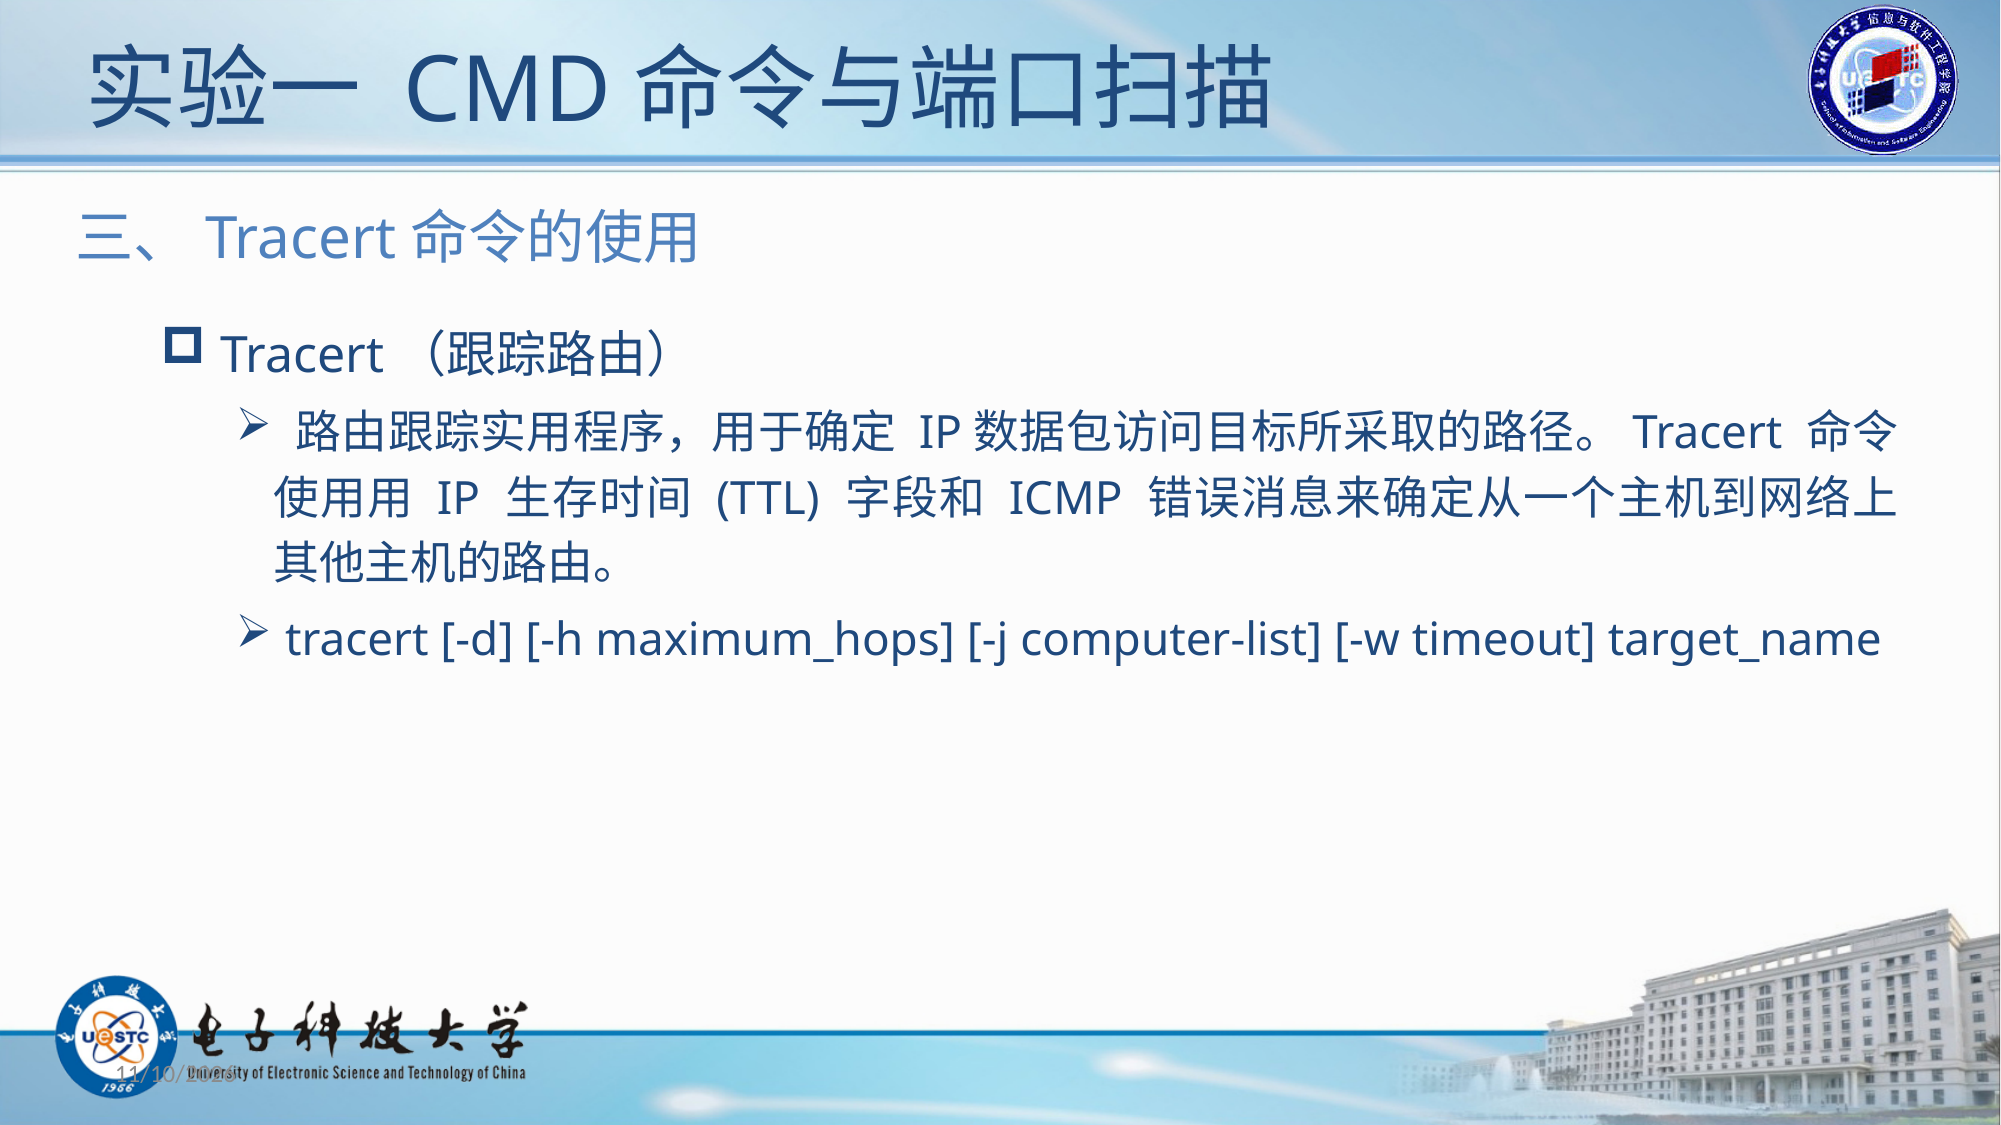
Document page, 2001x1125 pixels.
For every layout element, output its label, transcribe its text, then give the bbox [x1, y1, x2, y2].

list Tracert（跟踪路由） 路由跟踪实用程序，用于确定 IP数据包访问目标所采取的路径。Tracert 命令使用用 IP 生存时间 (TTL) 字段和 ICMP 错误消息来确定从一个主机到网络上其他主机的路由。 tracert [-d] [-h maximum_hops] [-j computer-list] [-w timeout] target_name [70, 302, 1914, 965]
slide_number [99, 1042, 567, 1103]
picture [0, 0, 2001, 1125]
text_box 三、Tracert命令的使用 [60, 192, 717, 278]
title 实验一 CMD命令与端口扫描 [70, 12, 1725, 159]
